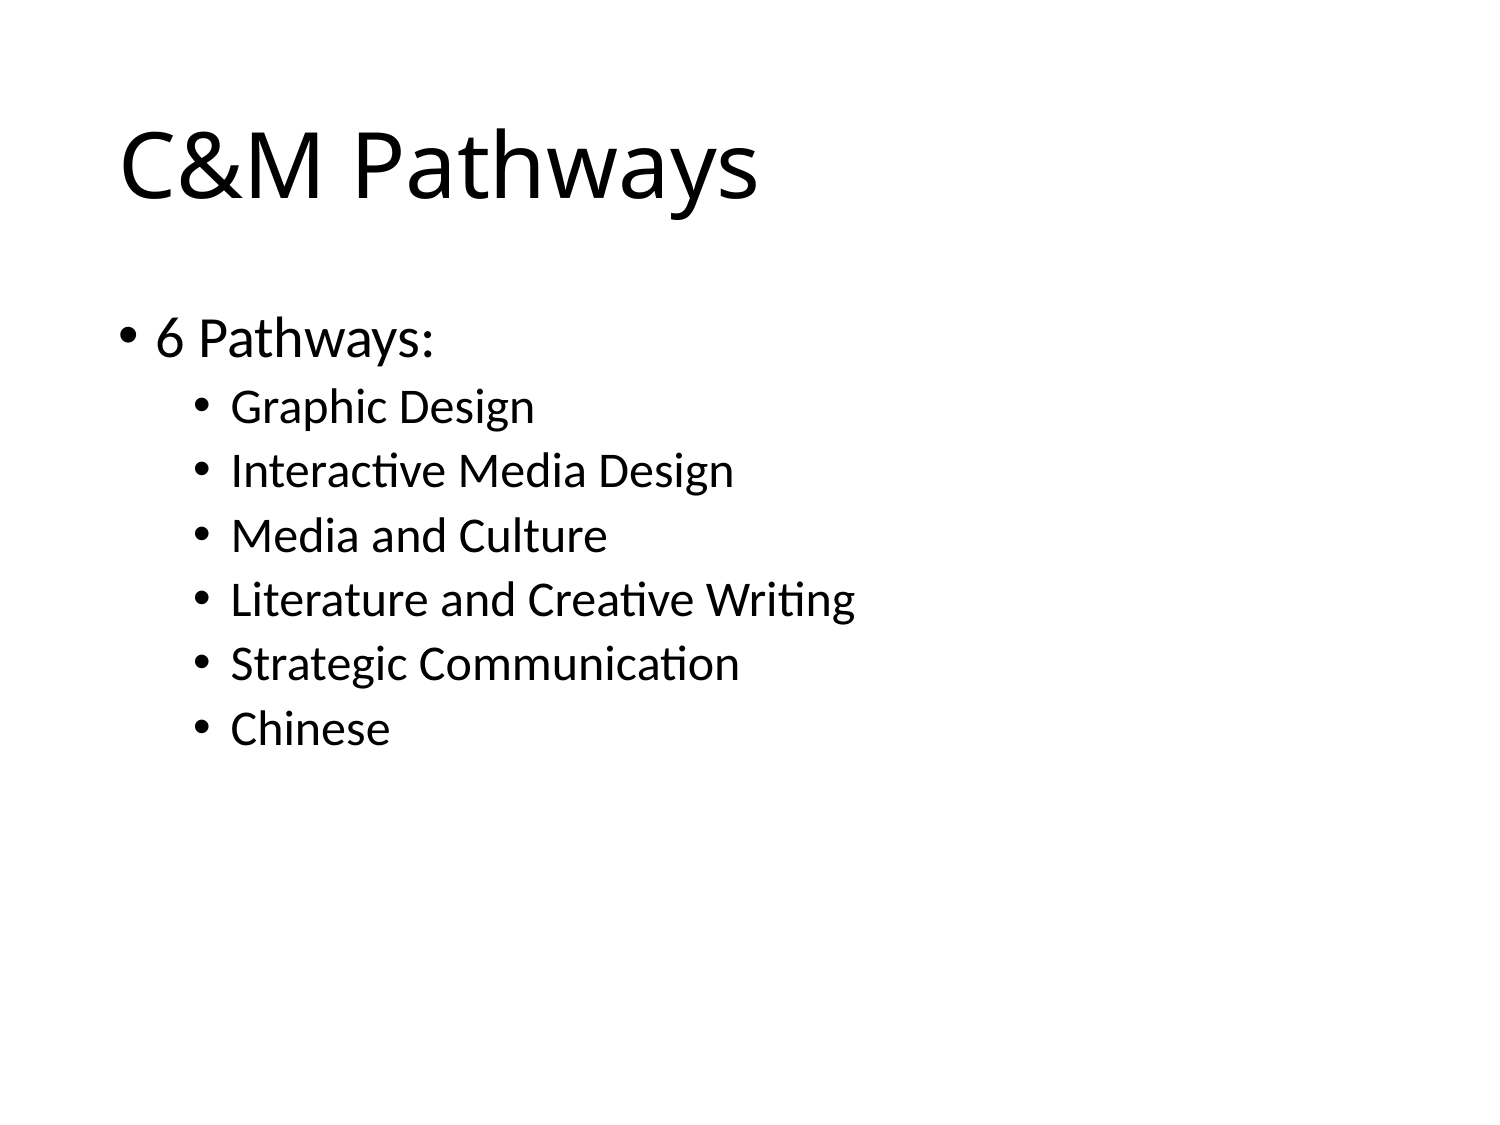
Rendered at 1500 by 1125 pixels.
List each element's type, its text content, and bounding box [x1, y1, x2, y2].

title C&M Pathways [103, 59, 1397, 278]
list 6 Pathways: Graphic Design Interactive Media Design Media and Culture Literature and Creative Writing Strategic Communication Chinese [103, 299, 1397, 1014]
